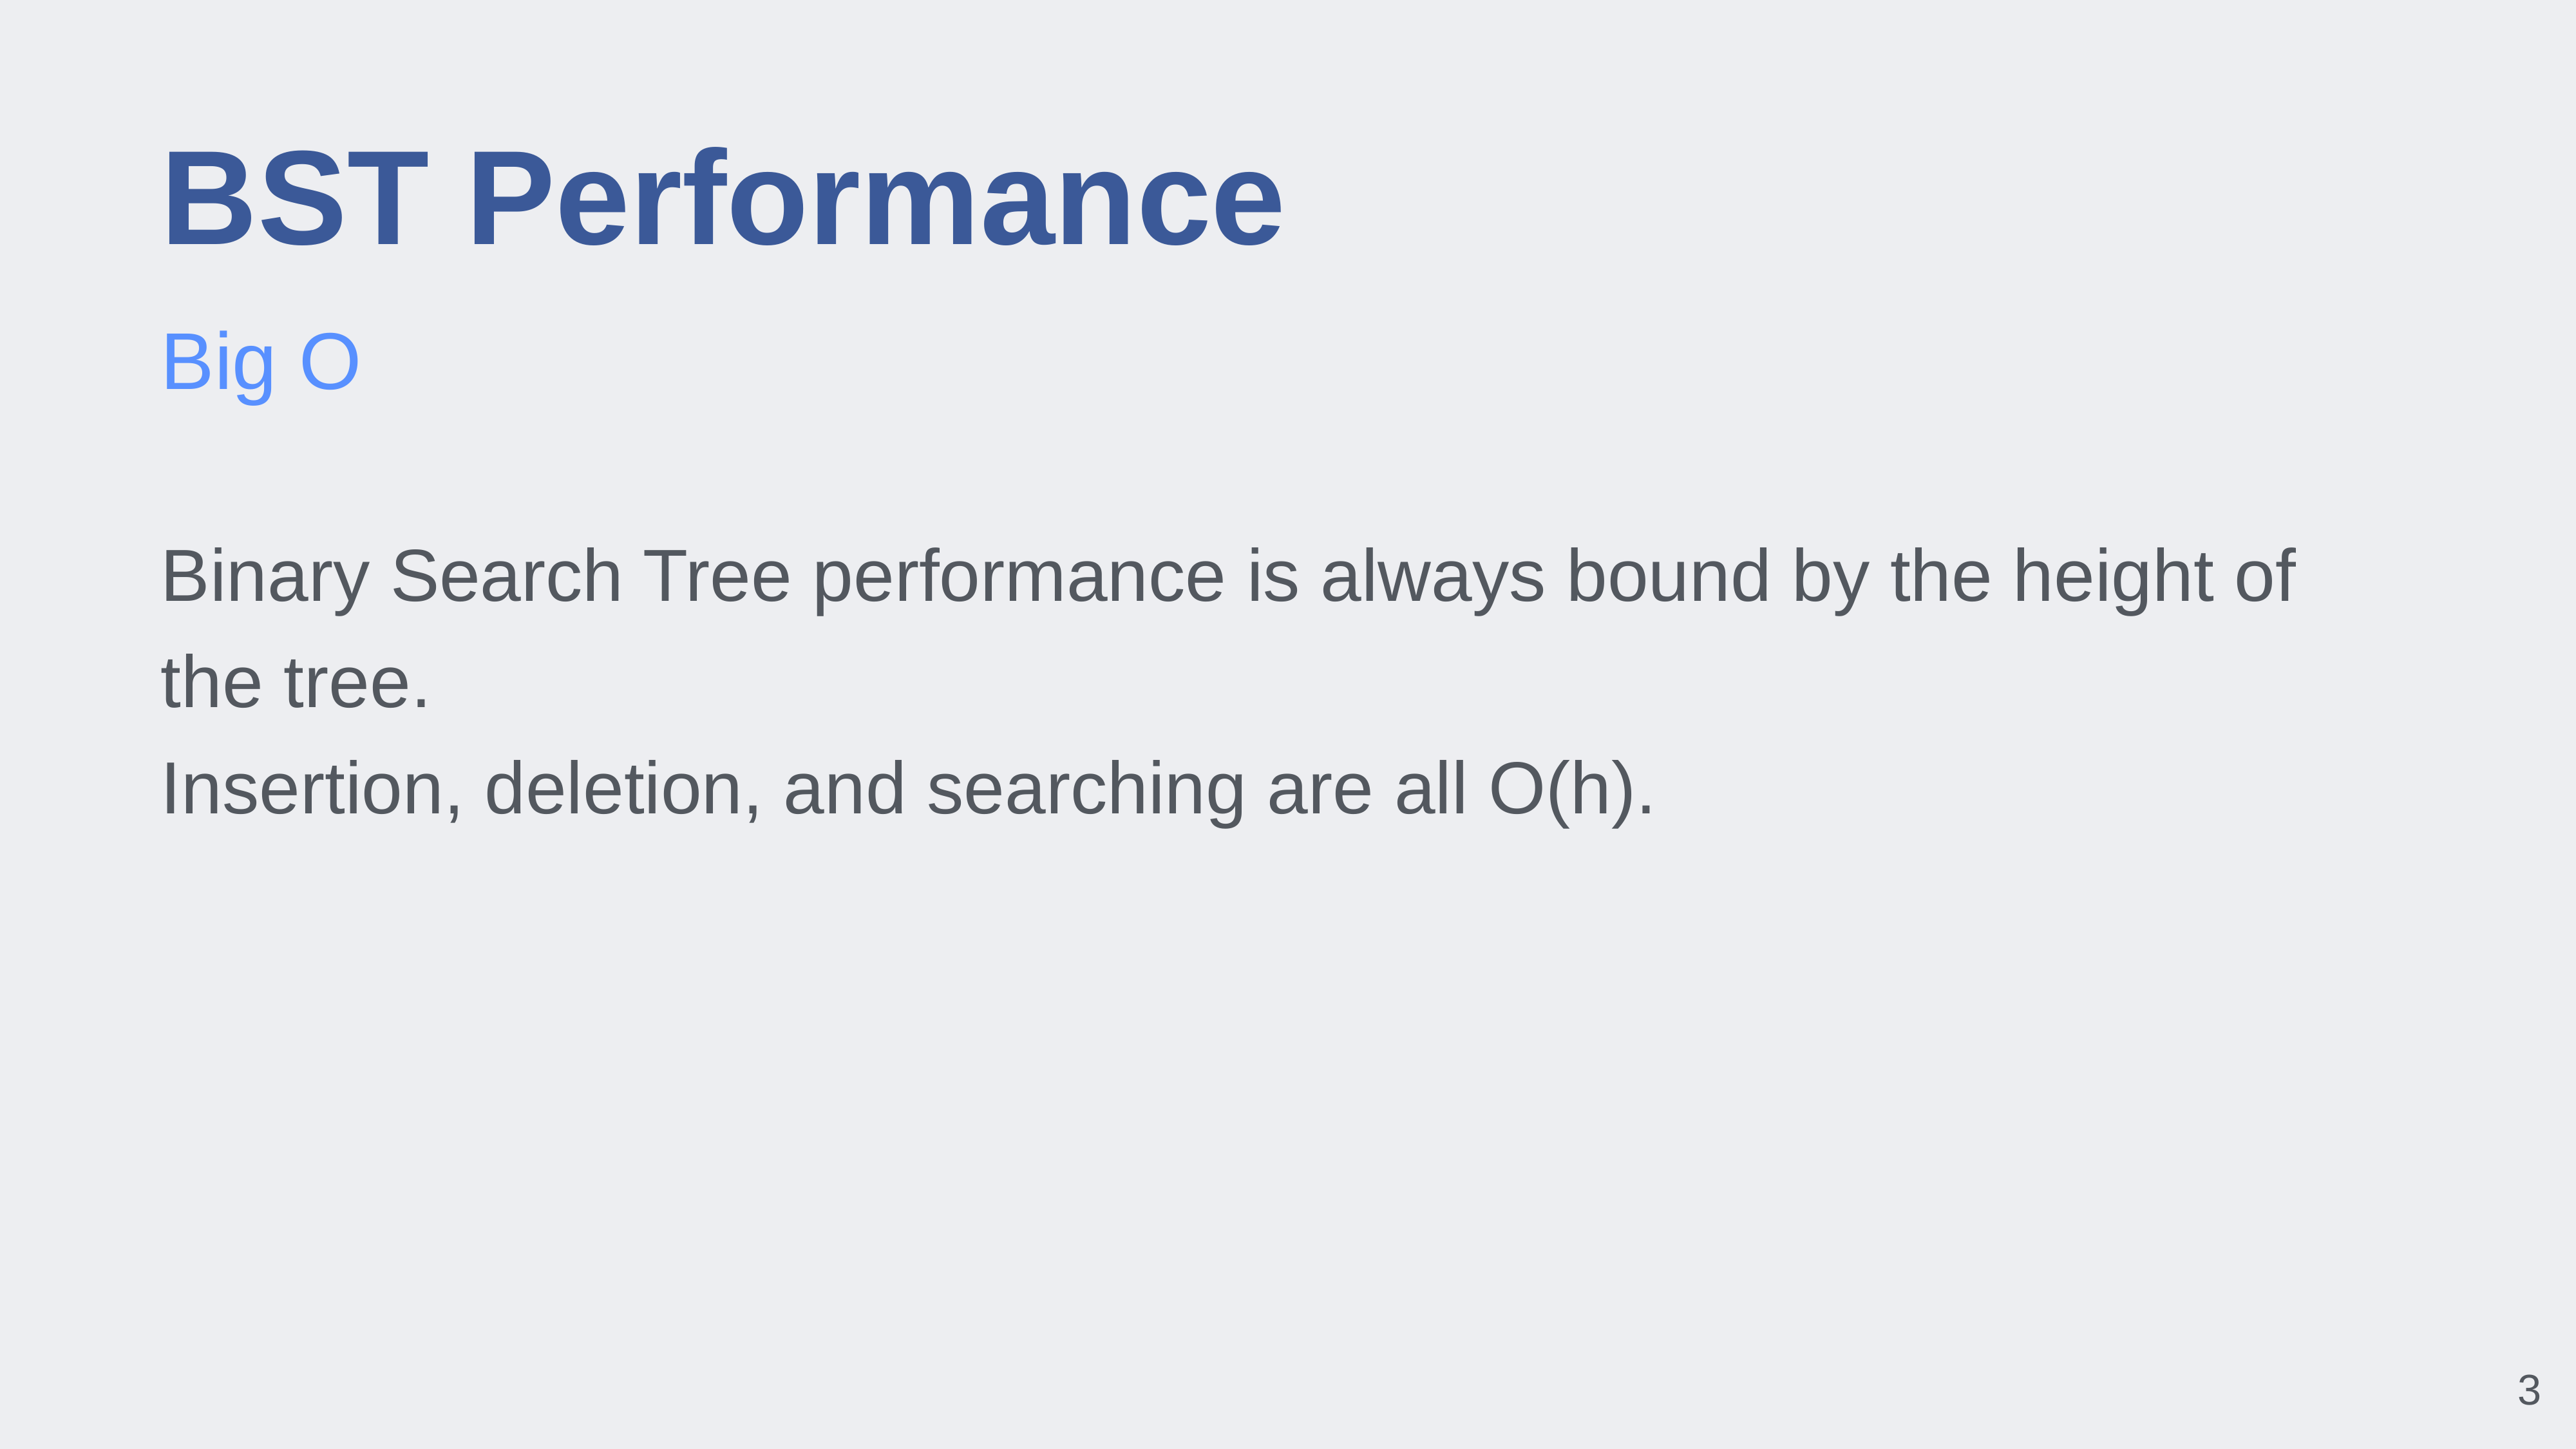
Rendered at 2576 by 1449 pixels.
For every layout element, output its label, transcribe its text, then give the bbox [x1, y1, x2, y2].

list Big O [160, 308, 2415, 427]
list Binary Search Tree performance is always bound by the height of the tree. Insertion, deletion, and searching are all O(h). [160, 509, 2415, 1154]
slide_number 3 [2410, 1338, 2566, 1449]
title BST Performance [160, 109, 2415, 305]
